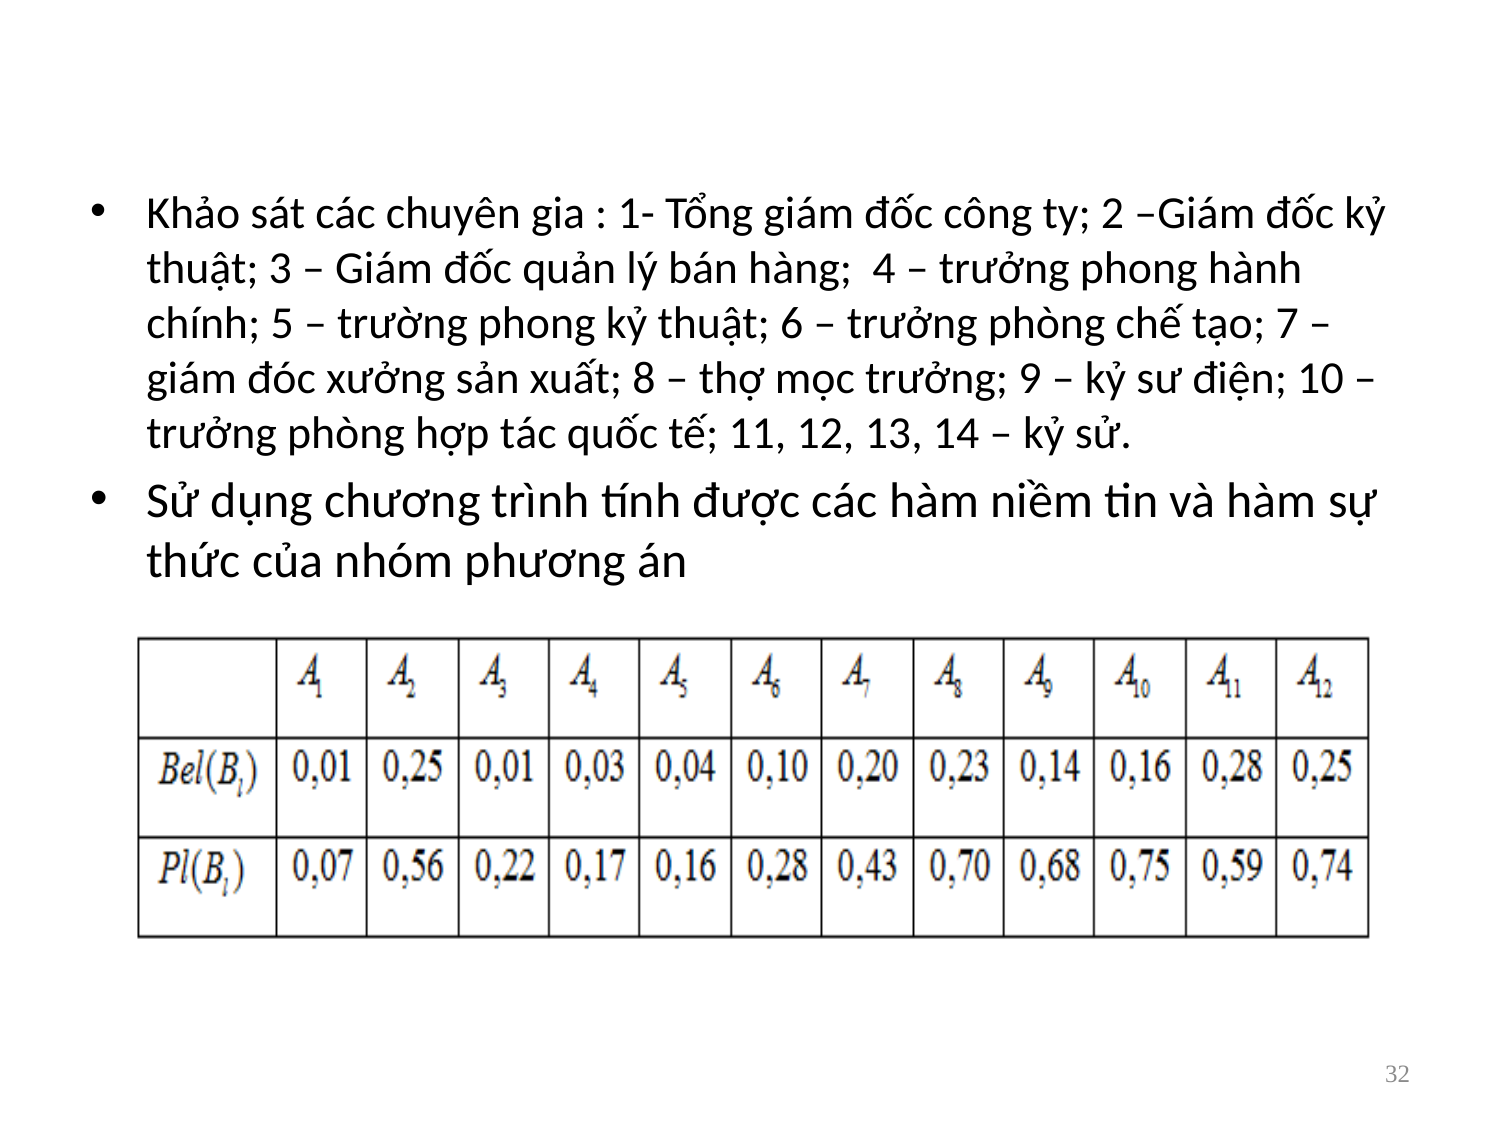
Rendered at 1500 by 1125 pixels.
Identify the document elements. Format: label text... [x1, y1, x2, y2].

list Khảo sát các chuyên gia : 1- Tổng giám đốc công ty; 2 –Giám đốc kỷ thuật; 3 – Giám đốc quản lý bán hàng; 4 – trưởng phong hành chính; 5 – trường phong kỷ thuật; 6 – trưởng phòng chế tạo; 7 – giám đóc xưởng sản xuất; 8 – thợ mọc trưởng; 9 – kỷ sư điện; 10 – trưởng phòng hợp tác quốc tế; 11, 12, 13, 14 – kỷ sử. Sử dụng chương trình tính được các hàm niềm tin và hàm sự thức của nhóm phương án [75, 174, 1425, 1106]
picture [124, 612, 1388, 965]
slide_number 32 [1074, 1042, 1425, 1103]
